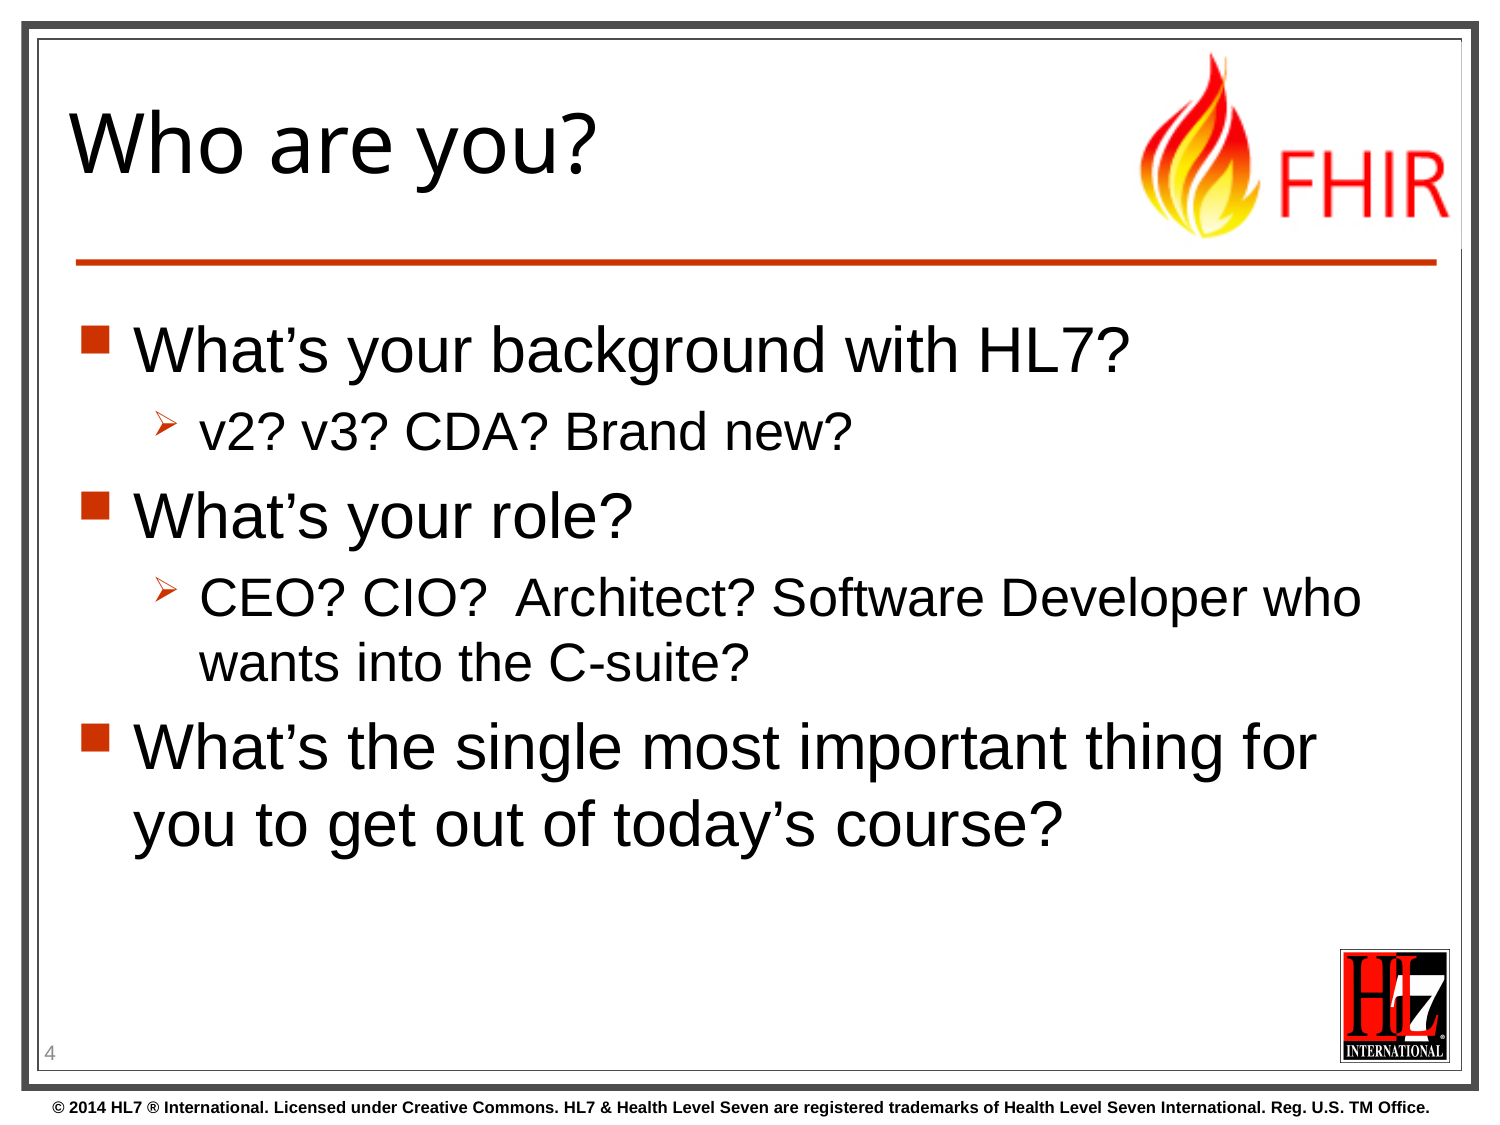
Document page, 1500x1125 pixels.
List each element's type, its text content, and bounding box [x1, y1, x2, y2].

picture [1128, 42, 1462, 249]
title Who are you? [53, 54, 1128, 244]
picture [1340, 949, 1450, 1063]
list What’s your background with HL7? v2? v3? CDA? Brand new? What’s your role? CEO? CIO? Architect? Software Developer who wants into the C-suite? What’s the single most important thing for you to get out of today’s course? [62, 299, 1438, 1035]
slide_number 4 [29, 1034, 148, 1071]
